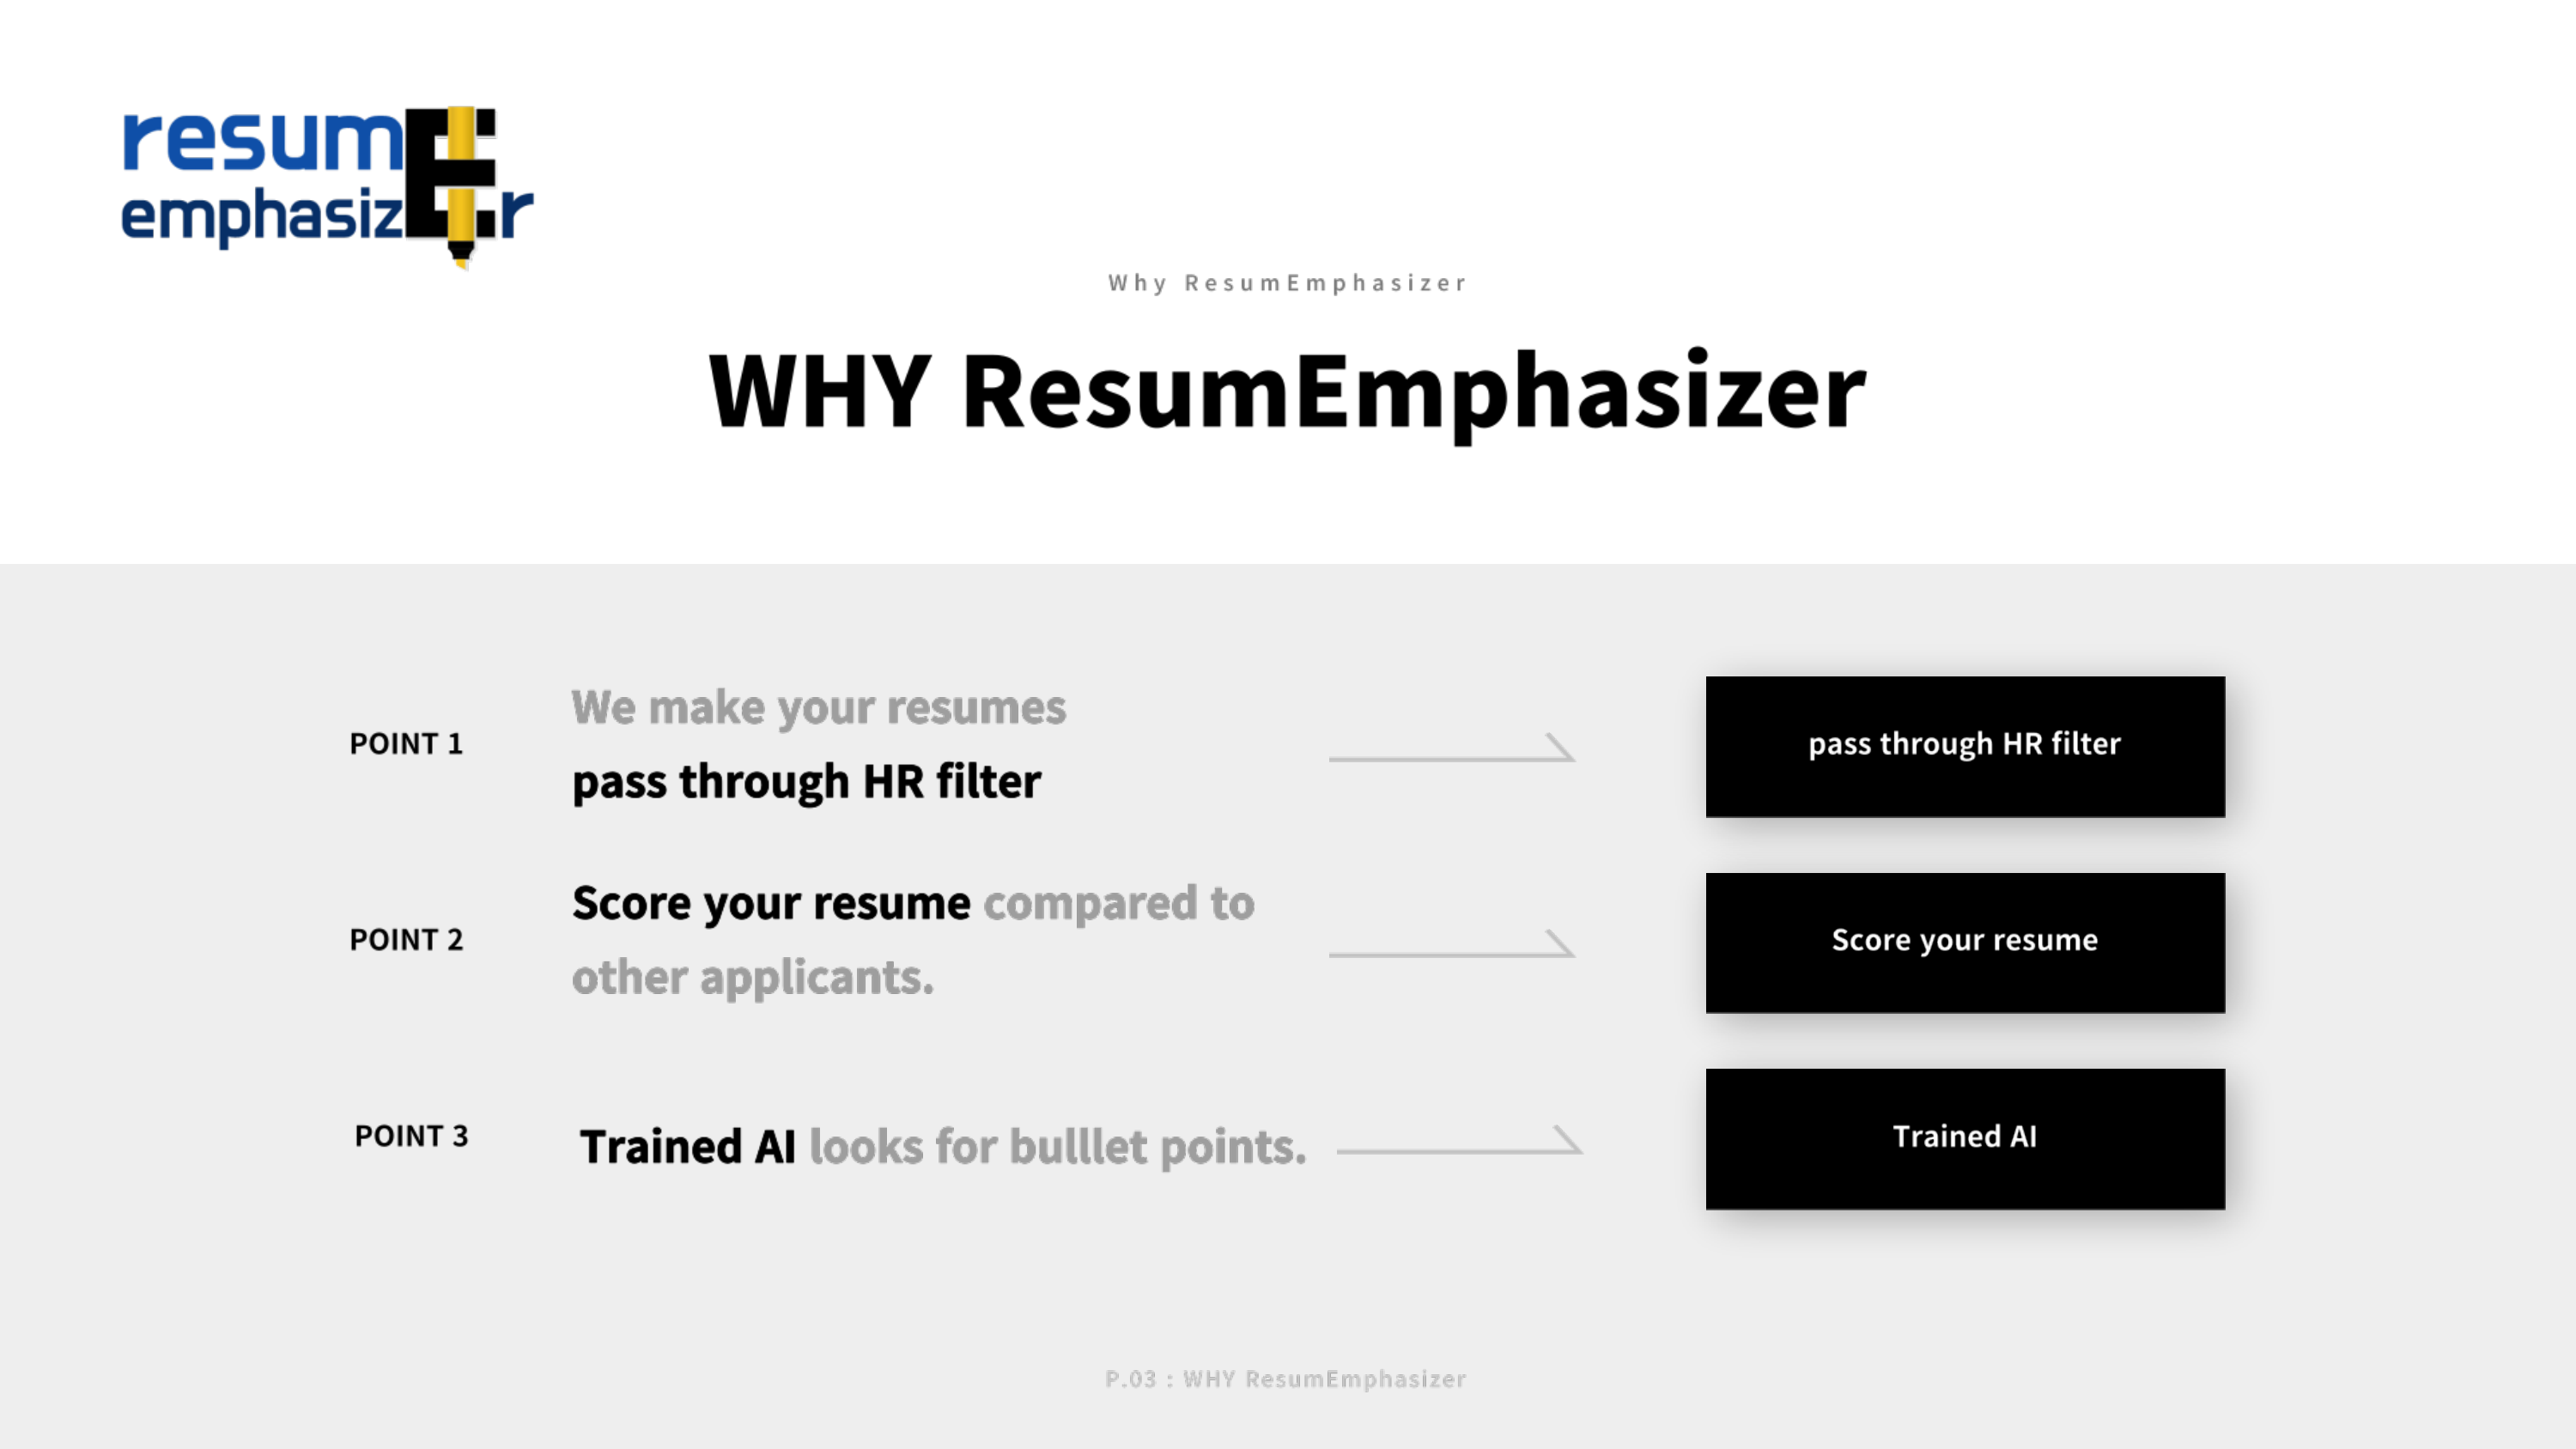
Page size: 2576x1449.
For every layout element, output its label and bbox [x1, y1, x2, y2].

text_box [1329, 732, 1577, 762]
text_box [1706, 676, 2226, 818]
picture [345, 916, 478, 975]
text_box [1706, 1069, 2226, 1210]
text_box [1706, 873, 2226, 1015]
picture [345, 720, 478, 779]
text_box [119, 88, 538, 273]
text_box [1337, 1125, 1584, 1155]
picture [1456, 615, 2494, 1289]
picture [230, 263, 1911, 508]
picture [936, 1358, 1479, 1407]
text_box [1329, 928, 1577, 958]
picture [350, 1113, 483, 1172]
picture [562, 1100, 1361, 1230]
text_box [0, 0, 2576, 564]
picture [554, 659, 1309, 1059]
